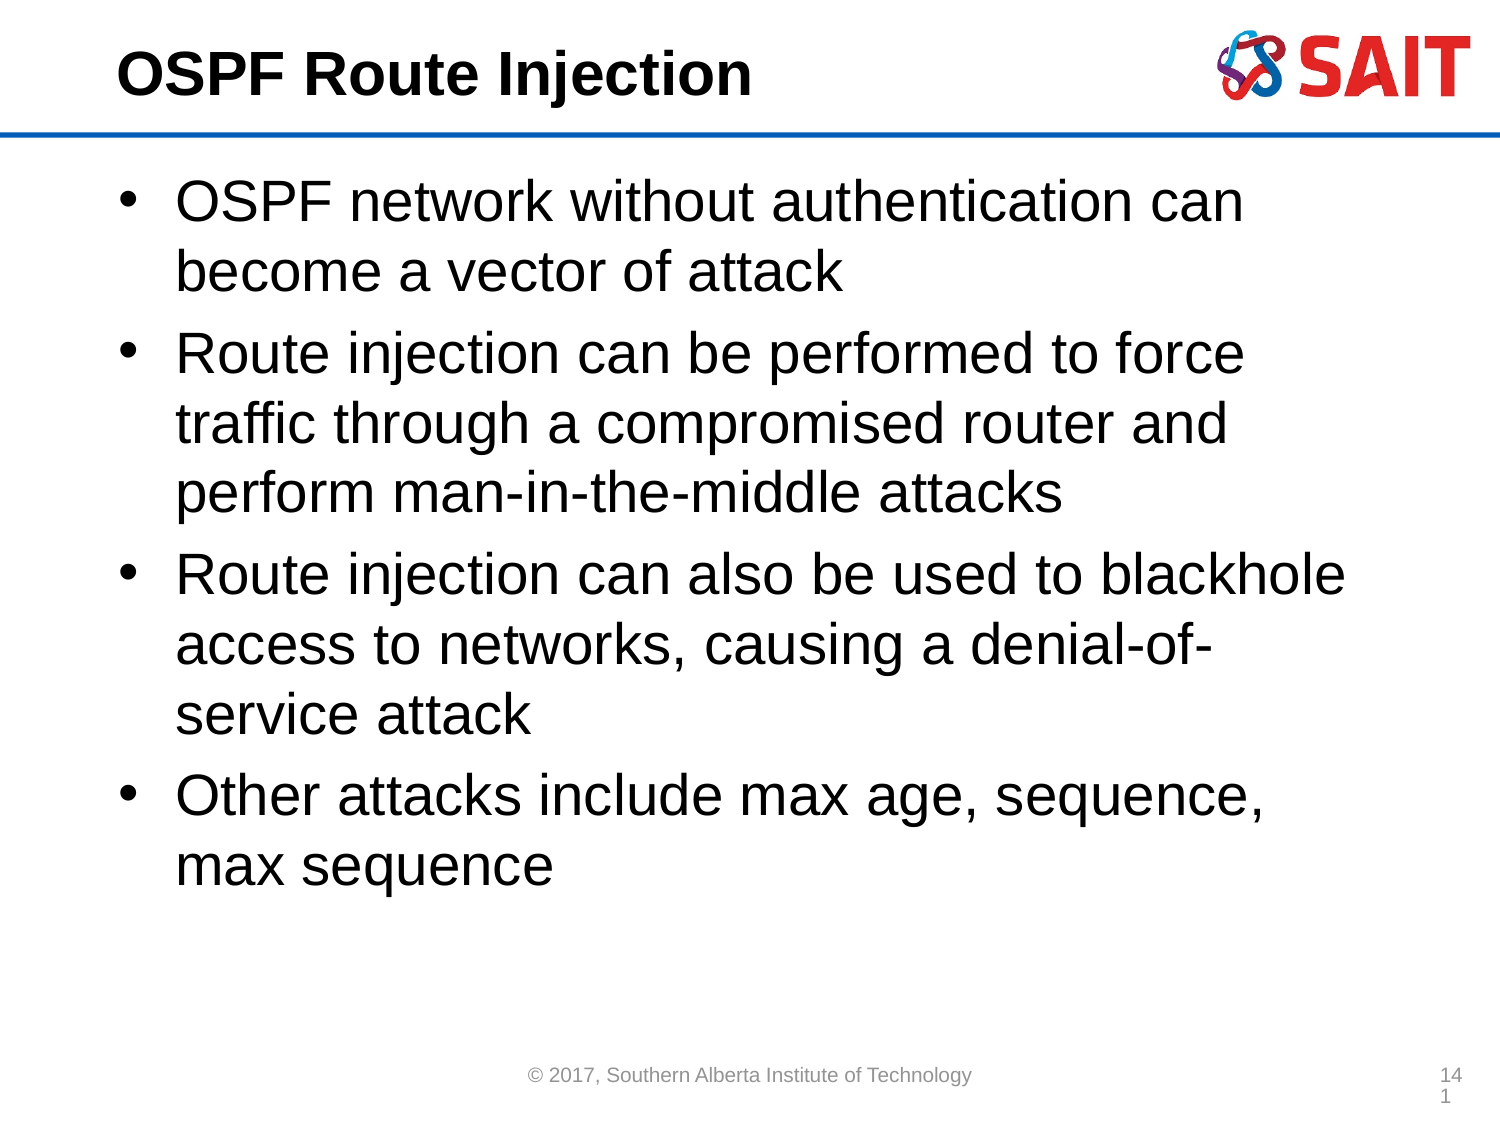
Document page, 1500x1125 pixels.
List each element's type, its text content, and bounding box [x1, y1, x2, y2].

title OSPF Route Injection [101, 25, 1200, 129]
picture [1187, 0, 1500, 130]
list OSPF network without authentication can become a vector of attack Route injection can be performed to force traffic through a compromised router and perform man-in-the-middle attacks Route injection can also be used to blackhole access to networks, causing a denial-of-service attack Other attacks include max age, sequence, max sequence [104, 156, 1391, 1020]
